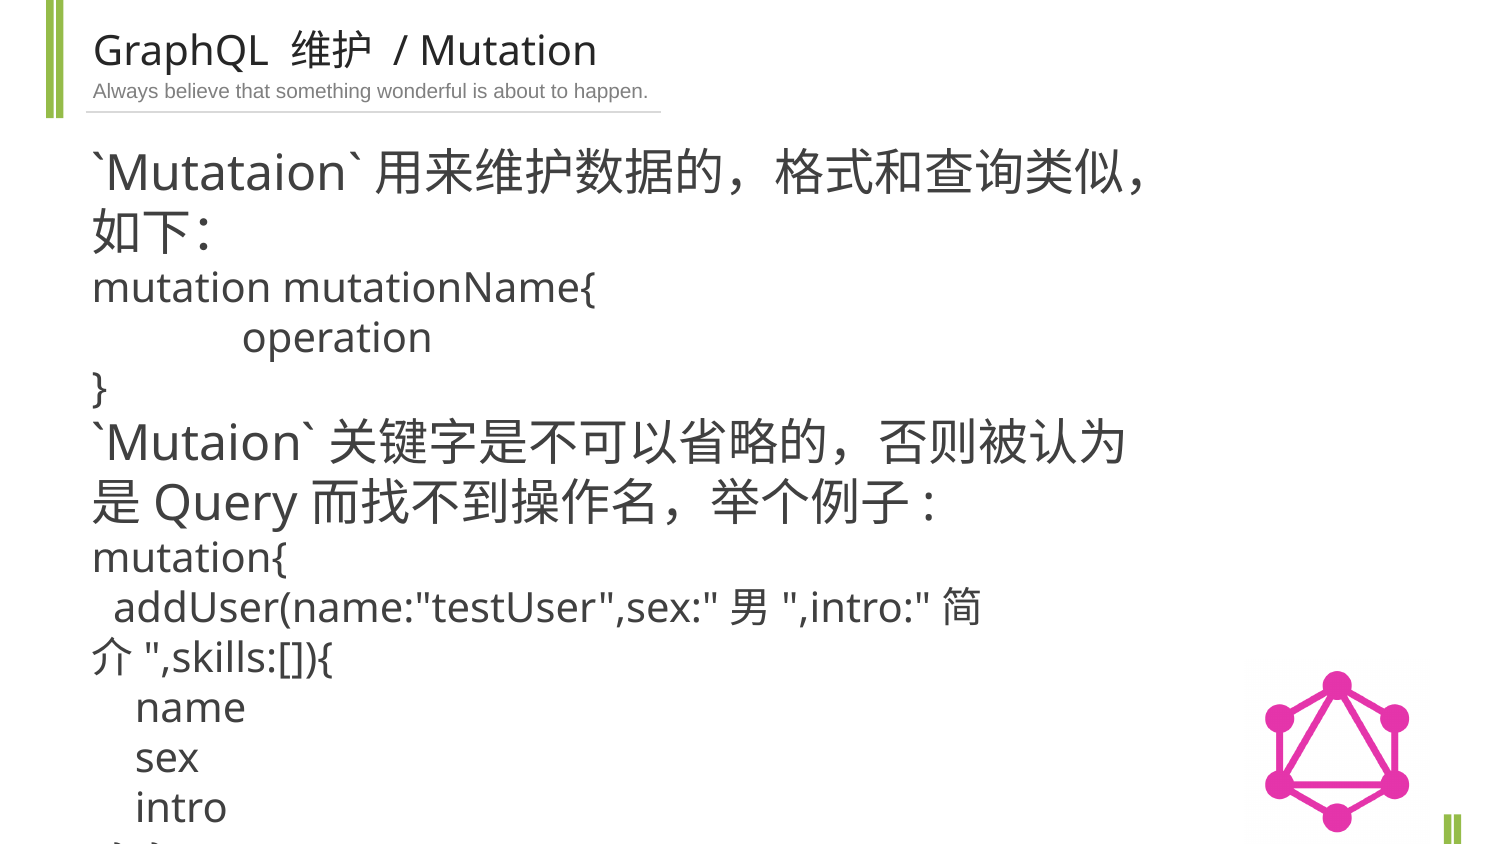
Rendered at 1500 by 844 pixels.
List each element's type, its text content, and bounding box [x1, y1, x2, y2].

text_box GraphQL 维护 / Mutation [78, 15, 714, 70]
text_box Always believe that something wonderful is about to happen. [78, 70, 714, 111]
picture [1244, 658, 1430, 844]
text_box `Mutataion`用来维护数据的，格式和查询类似，如下： mutation mutationName{ operation } `Mutaion`关键字是不可以省略的，否则被认为是Query而找不到操作名，举个例子: mutation{ addUser(name:"testUser",sex:"男",intro:"简介",skills:[]){ name sex intro } } [76, 133, 1181, 844]
